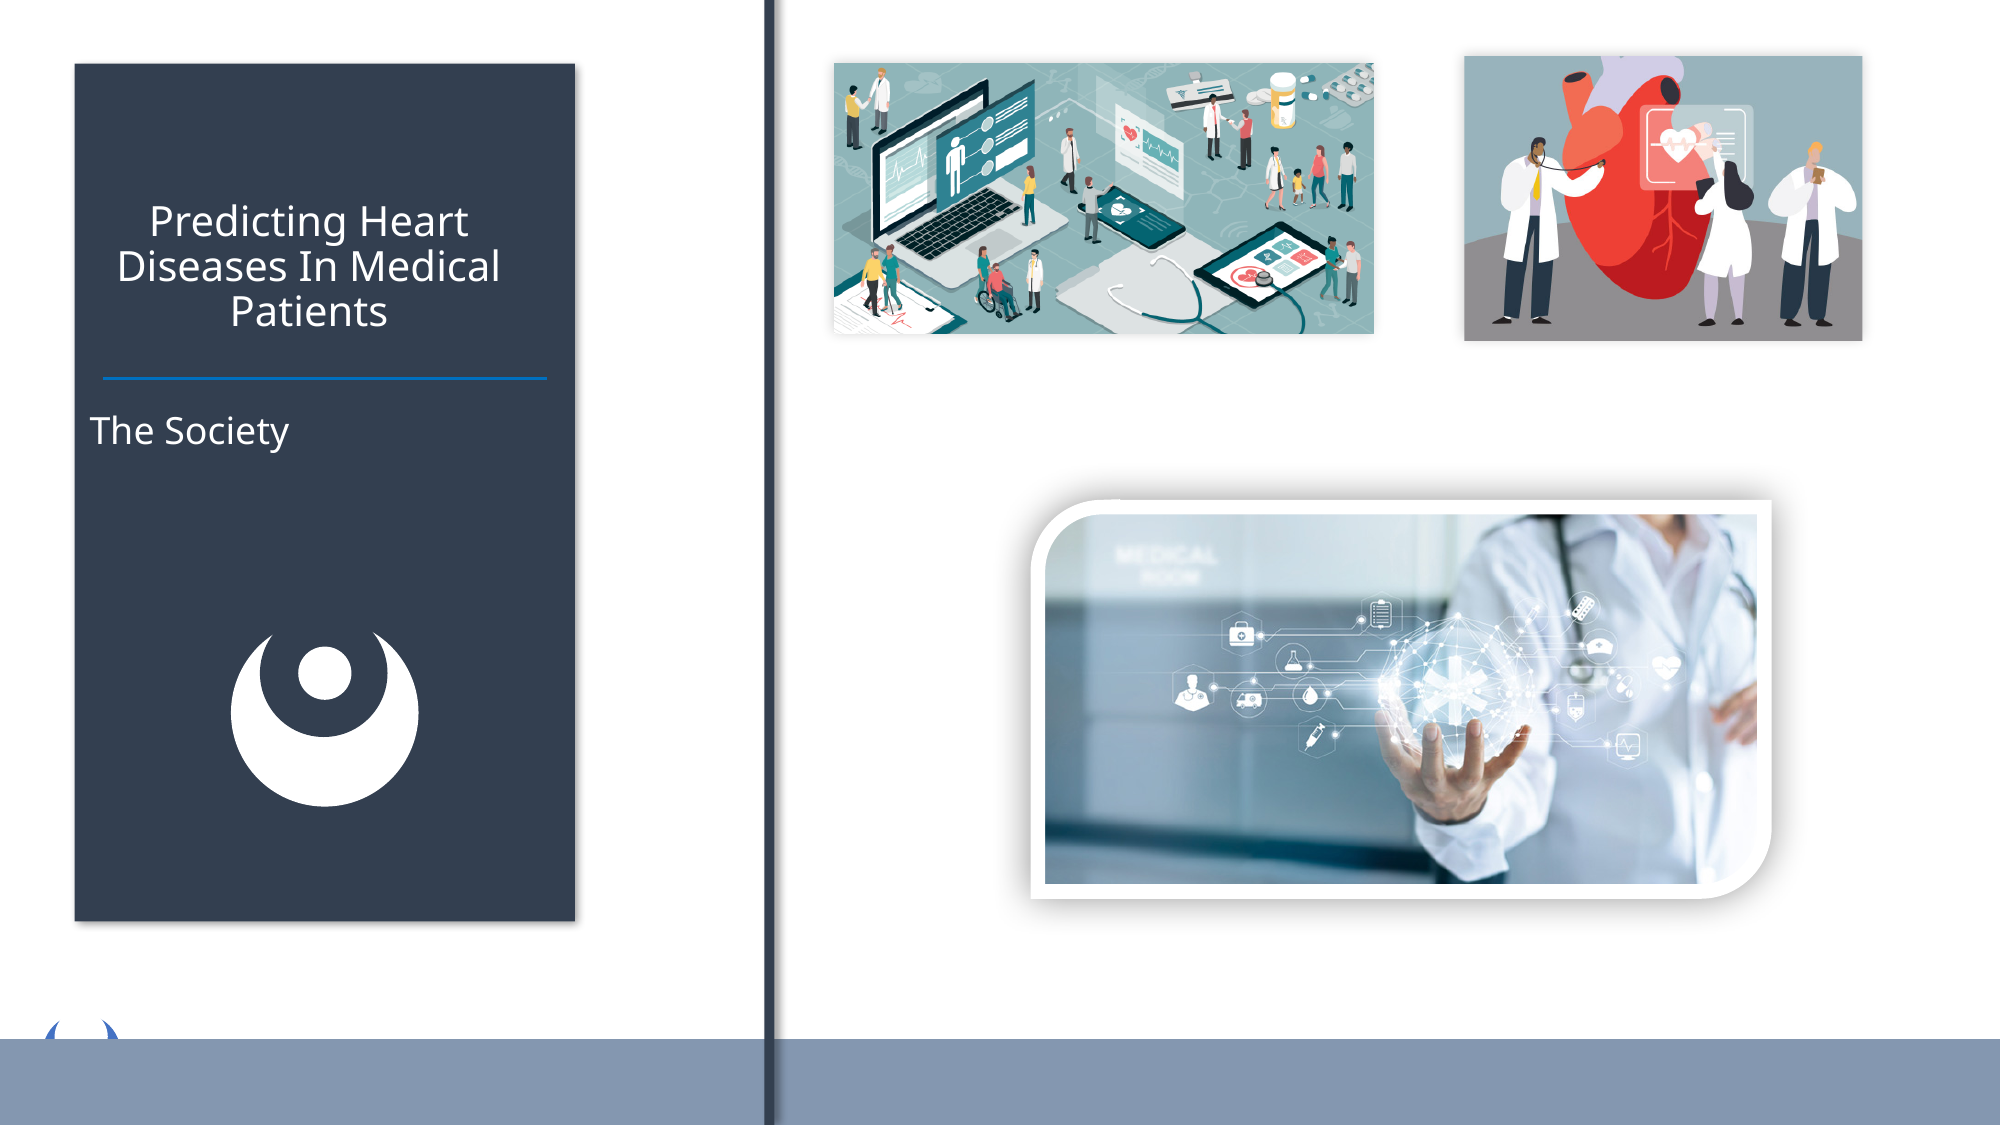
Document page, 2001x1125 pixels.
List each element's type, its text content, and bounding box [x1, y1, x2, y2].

picture [834, 63, 1374, 334]
picture [1464, 56, 1863, 341]
text_box [763, 0, 775, 1125]
title Predicting Heart Diseases In Medical Patients [58, 71, 560, 343]
picture [1037, 507, 1765, 892]
text_box [73, 63, 576, 922]
text_box [0, 1038, 763, 1125]
text_box [786, 1038, 2000, 1125]
subtitle The Society [74, 404, 575, 495]
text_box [230, 609, 419, 807]
